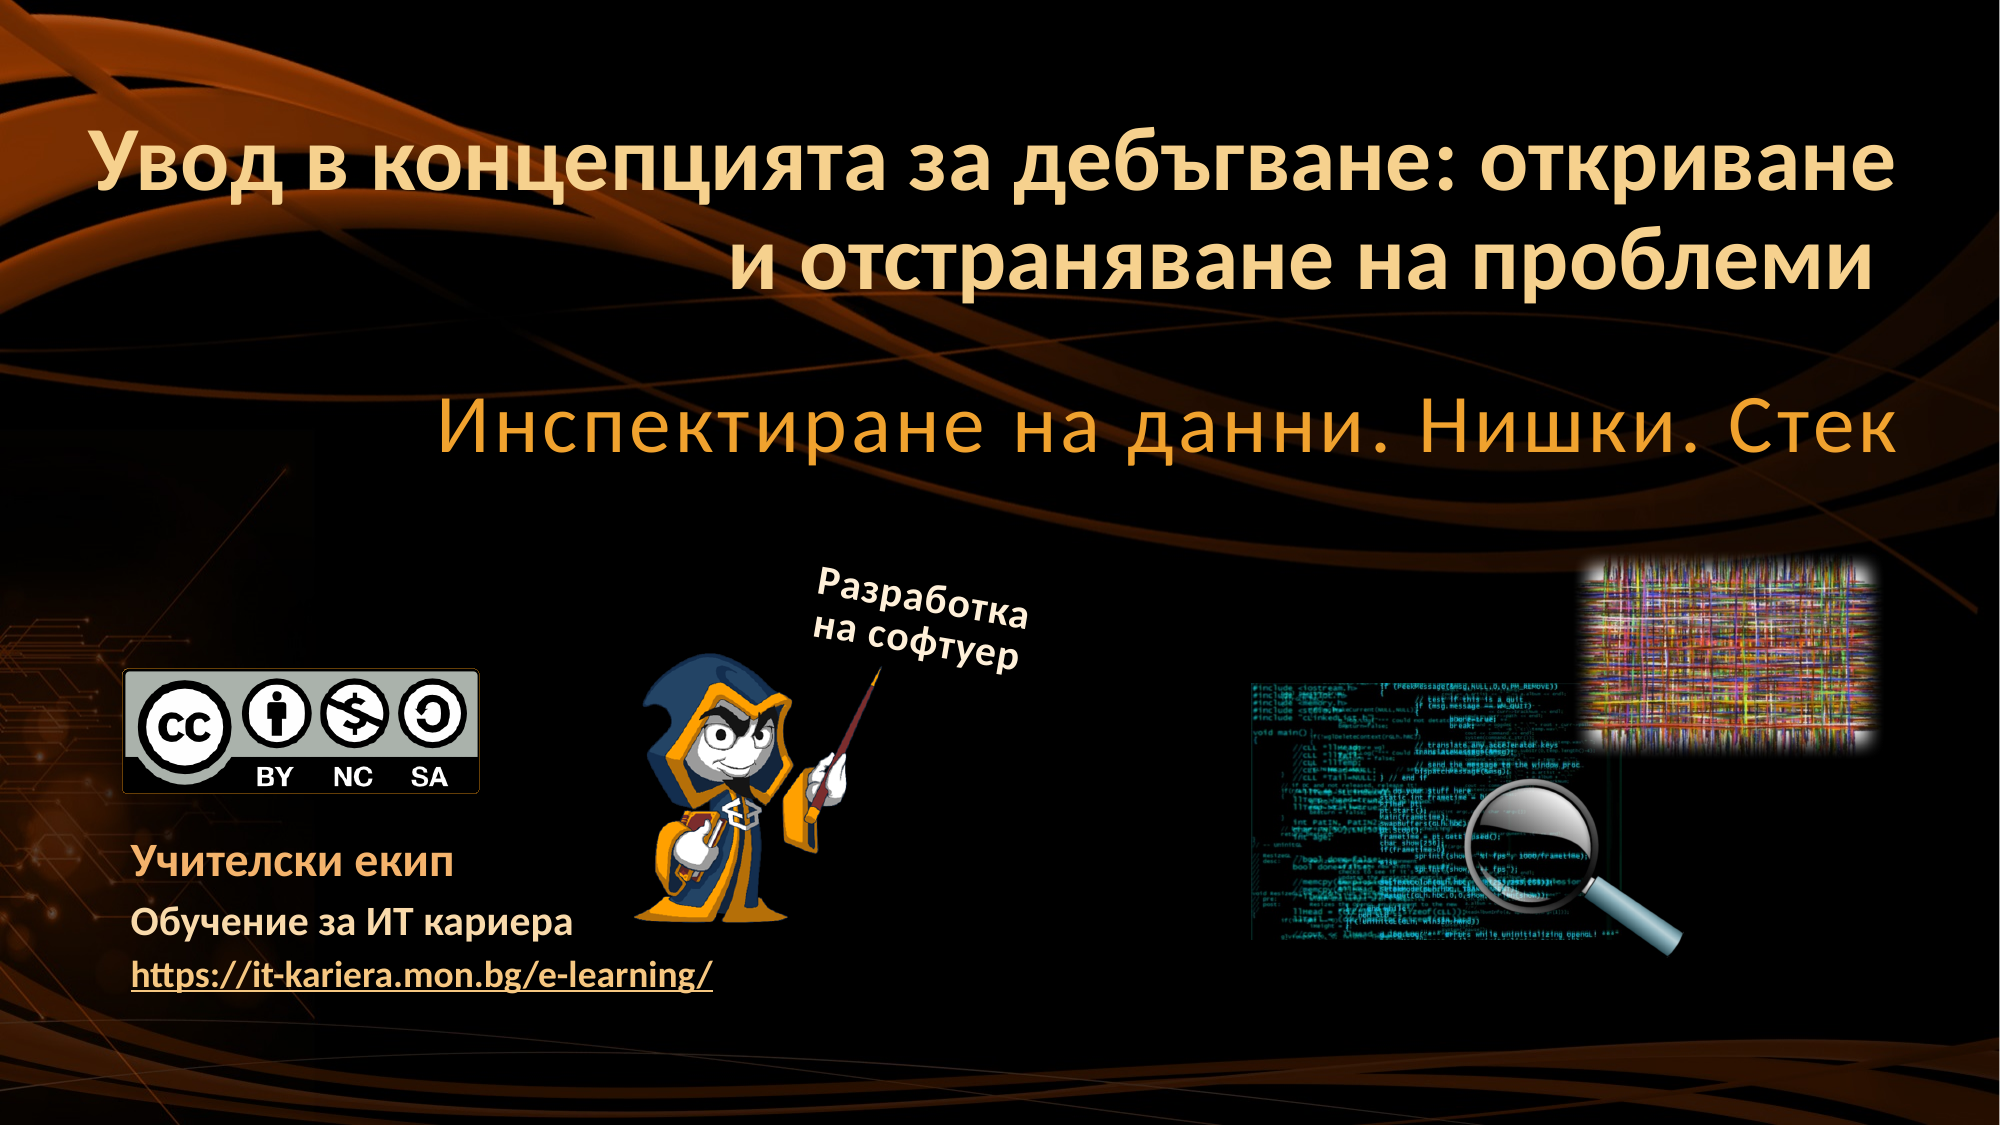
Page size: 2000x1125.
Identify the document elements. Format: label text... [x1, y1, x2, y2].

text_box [122, 570, 1047, 1009]
text_box Инспектиране на данни. Нишки. Стек [122, 364, 1898, 484]
text_box Увод в концепцията за дебъгване: откриване и отстраняване на проблеми [62, 70, 1898, 350]
picture [0, 0, 2000, 1125]
